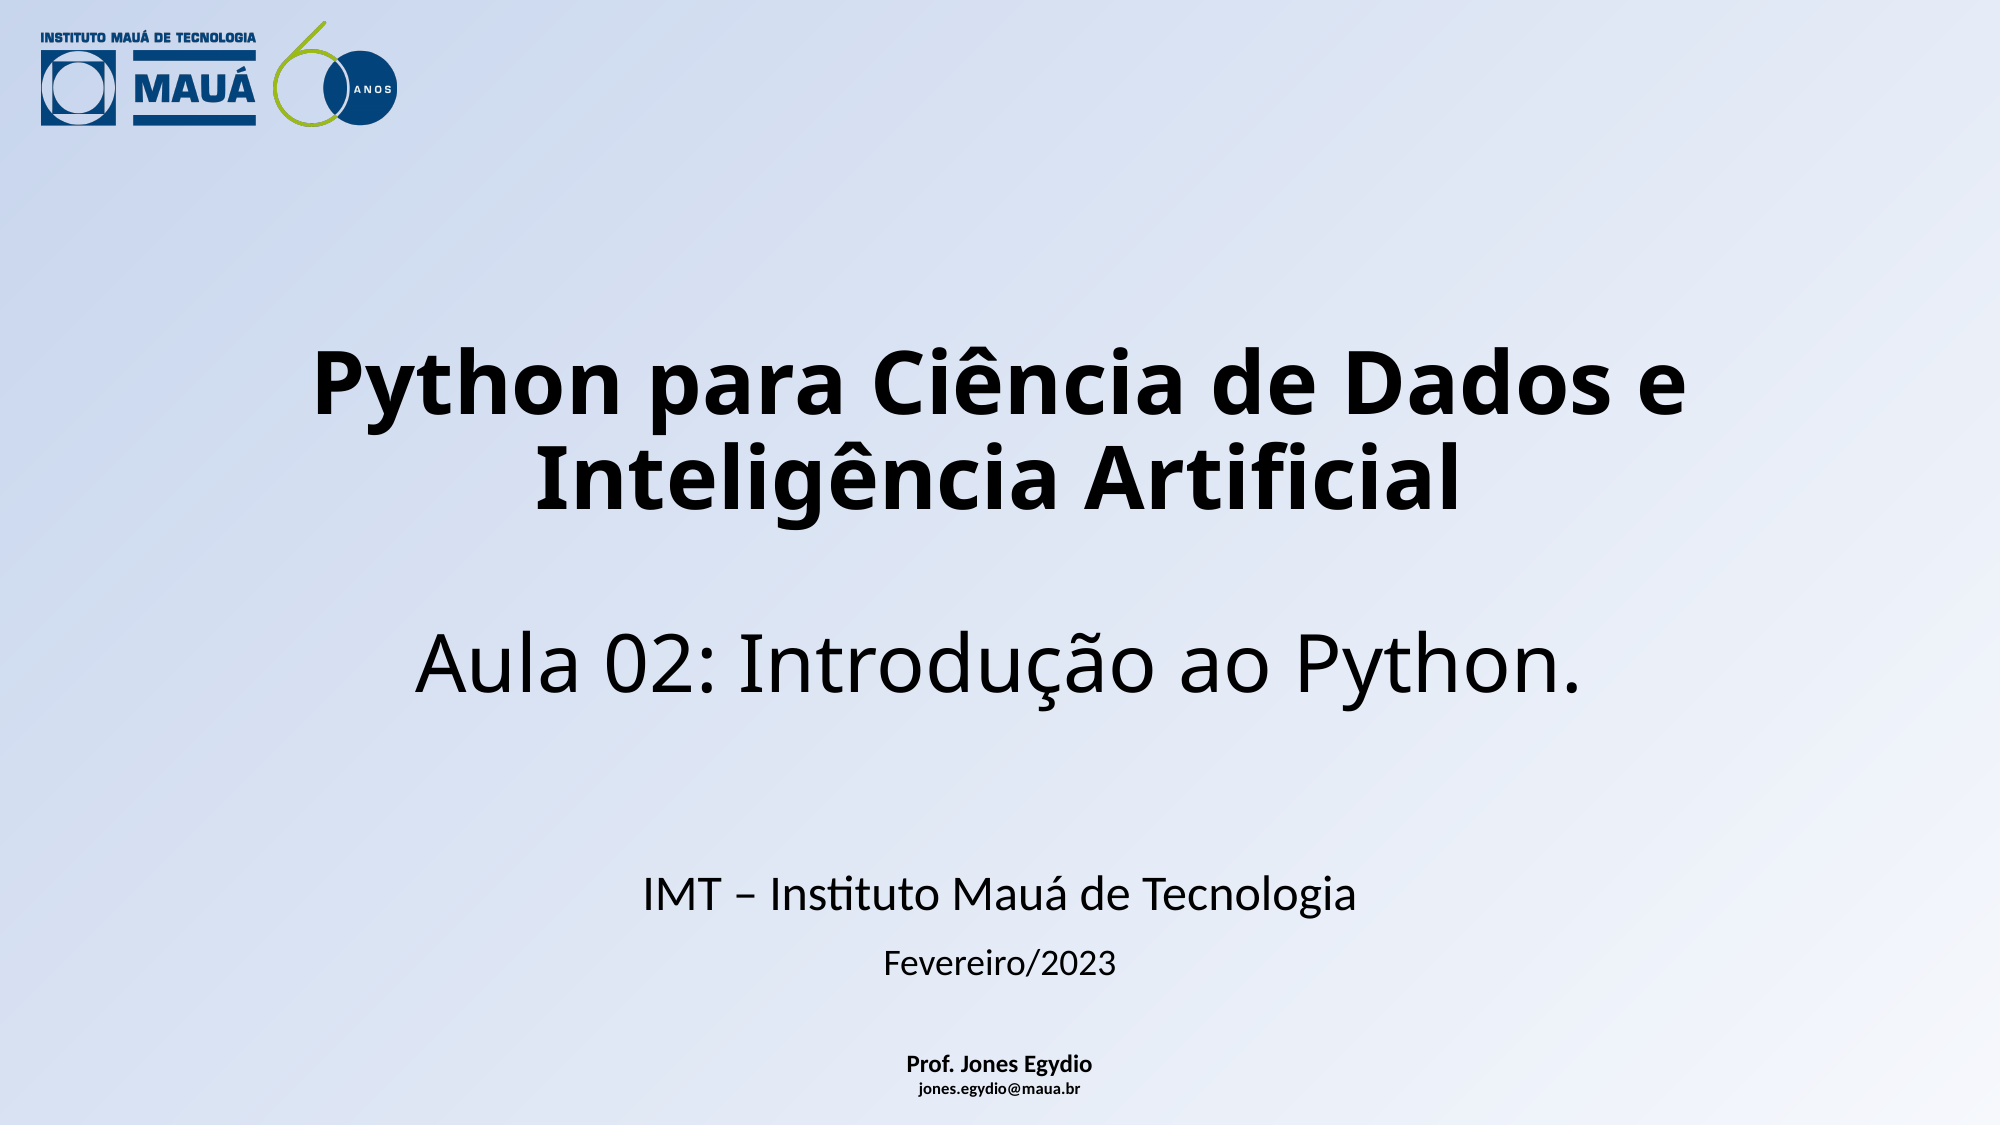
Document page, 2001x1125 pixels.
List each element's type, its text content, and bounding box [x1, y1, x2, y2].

title Python para Ciência de Dados e Inteligência Artificial Aula 02: Introdução ao Python. [249, 326, 1750, 718]
footer Prof. Jones Egydio jones.egydio@maua.br [662, 1042, 1338, 1103]
subtitle IMT – Instituto Mauá de Tecnologia Fevereiro/2023 [249, 779, 1750, 1051]
picture [41, 21, 397, 127]
